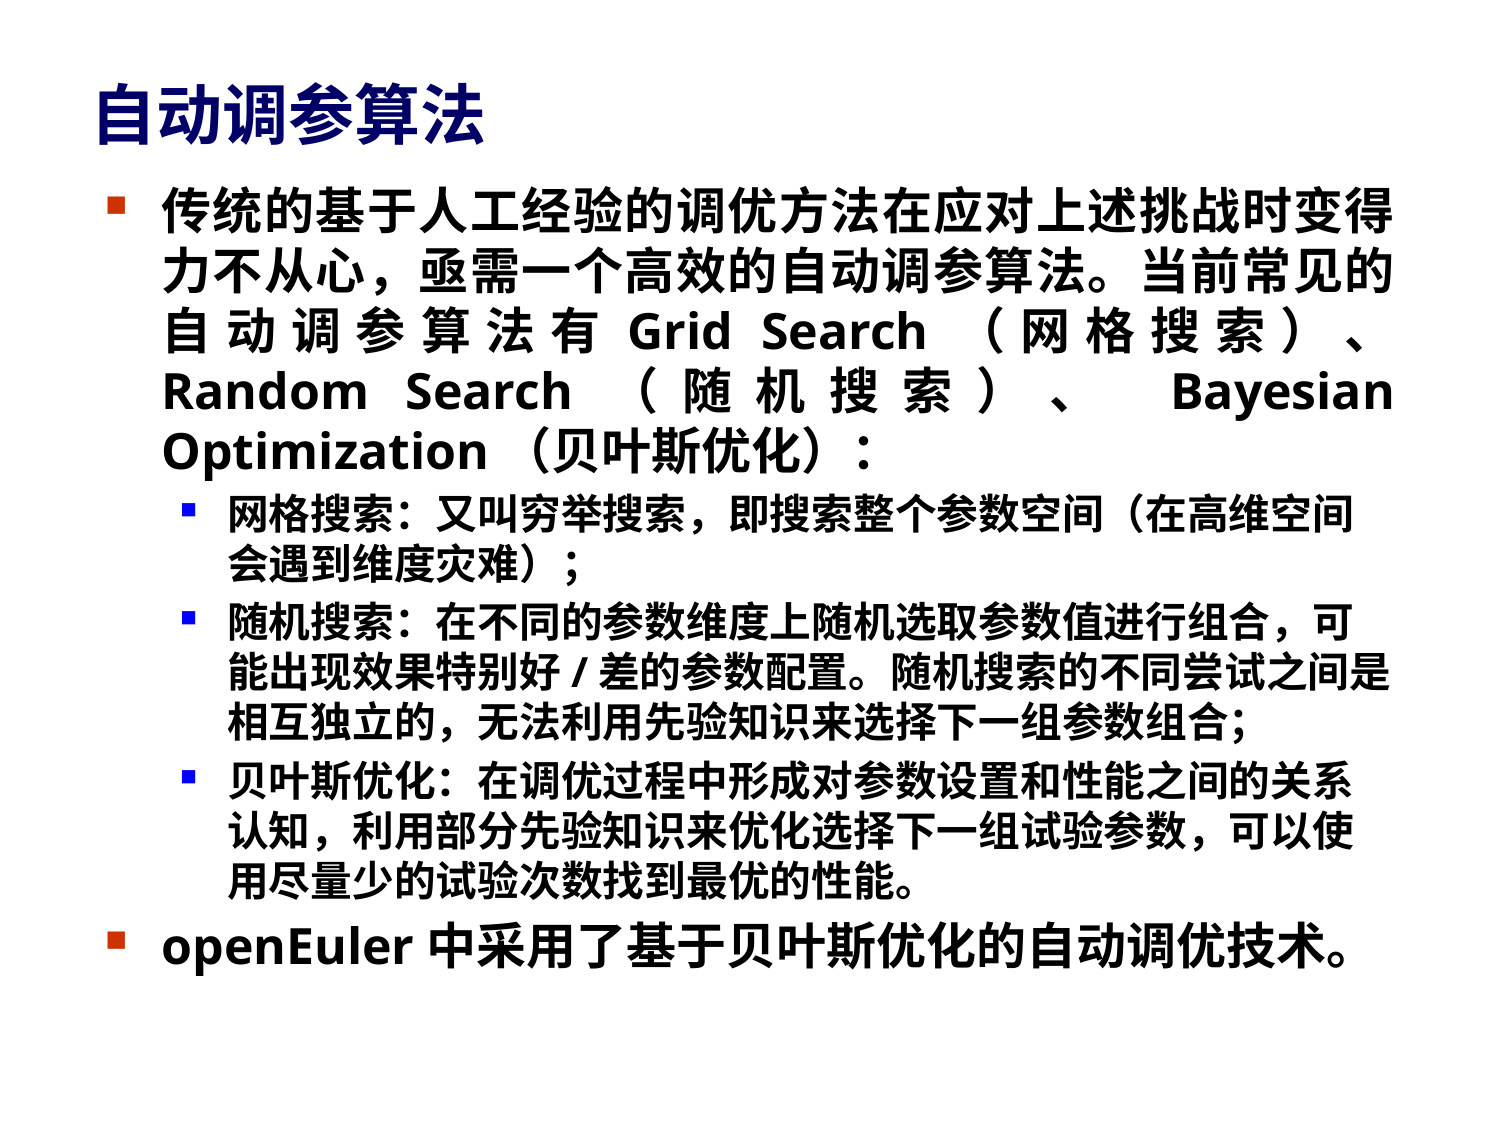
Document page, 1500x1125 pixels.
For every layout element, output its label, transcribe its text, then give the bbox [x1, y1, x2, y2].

title 自动调参算法 [89, 73, 1411, 154]
list 传统的基于人工经验的调优方法在应对上述挑战时变得力不从心，亟需一个高效的自动调参算法。当前常见的自动调参算法有Grid Search（网格搜索）、 Random Search（随机搜索）、 Bayesian Optimization（贝叶斯优化）： 网格搜索：又叫穷举搜索，即搜索整个参数空间（在高维空间会遇到维度灾难）； 随机搜索：在不同的参数维度上随机选取参数值进行组合，可能出现效果特别好/差的参数配置。随机搜索的不同尝试之间是相互独立的，无法利用先验知识来选择下一组参数组合； 贝叶斯优化：在调优过程中形成对参数设置和性能之间的关系认知，利用部分先验知识来优化选择下一组试验参数，可以使用尽量少的试验次数找到最优的性能。 openEuler中采用了基于贝叶斯优化的自动调优技术。 [89, 171, 1411, 973]
